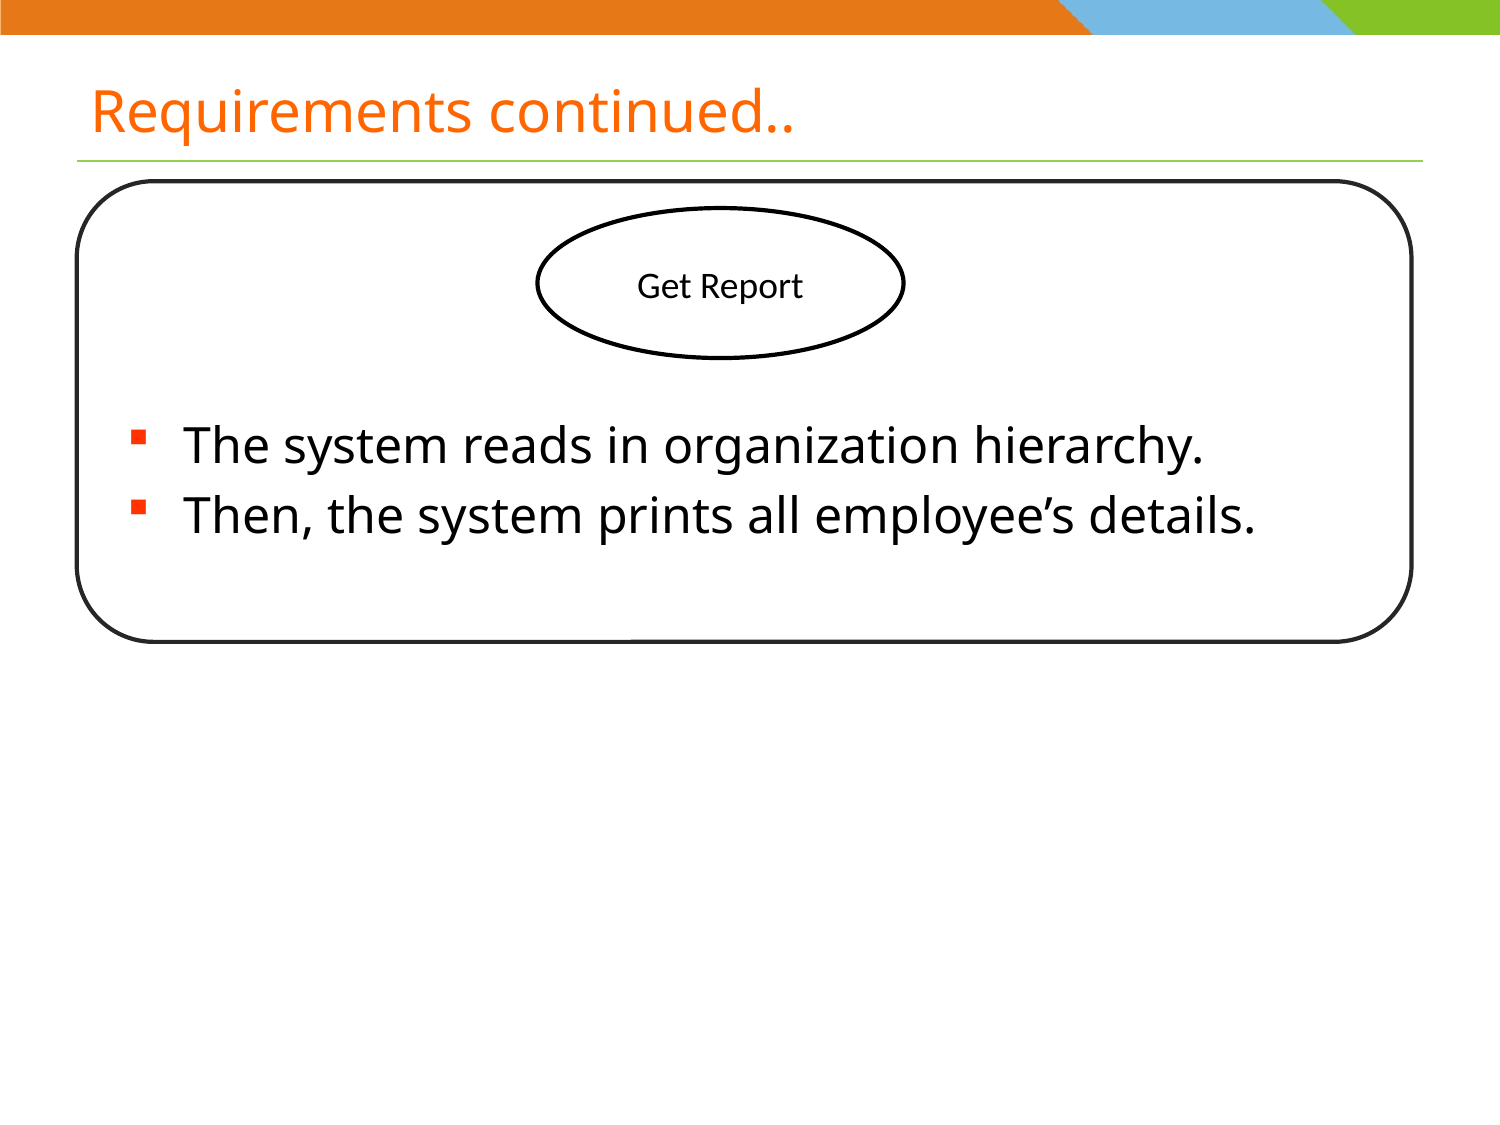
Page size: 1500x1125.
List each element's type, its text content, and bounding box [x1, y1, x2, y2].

picture [0, 0, 1500, 35]
title Requirements continued.. [75, 45, 1425, 173]
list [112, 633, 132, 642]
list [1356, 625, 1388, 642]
text_box [74, 179, 1414, 644]
